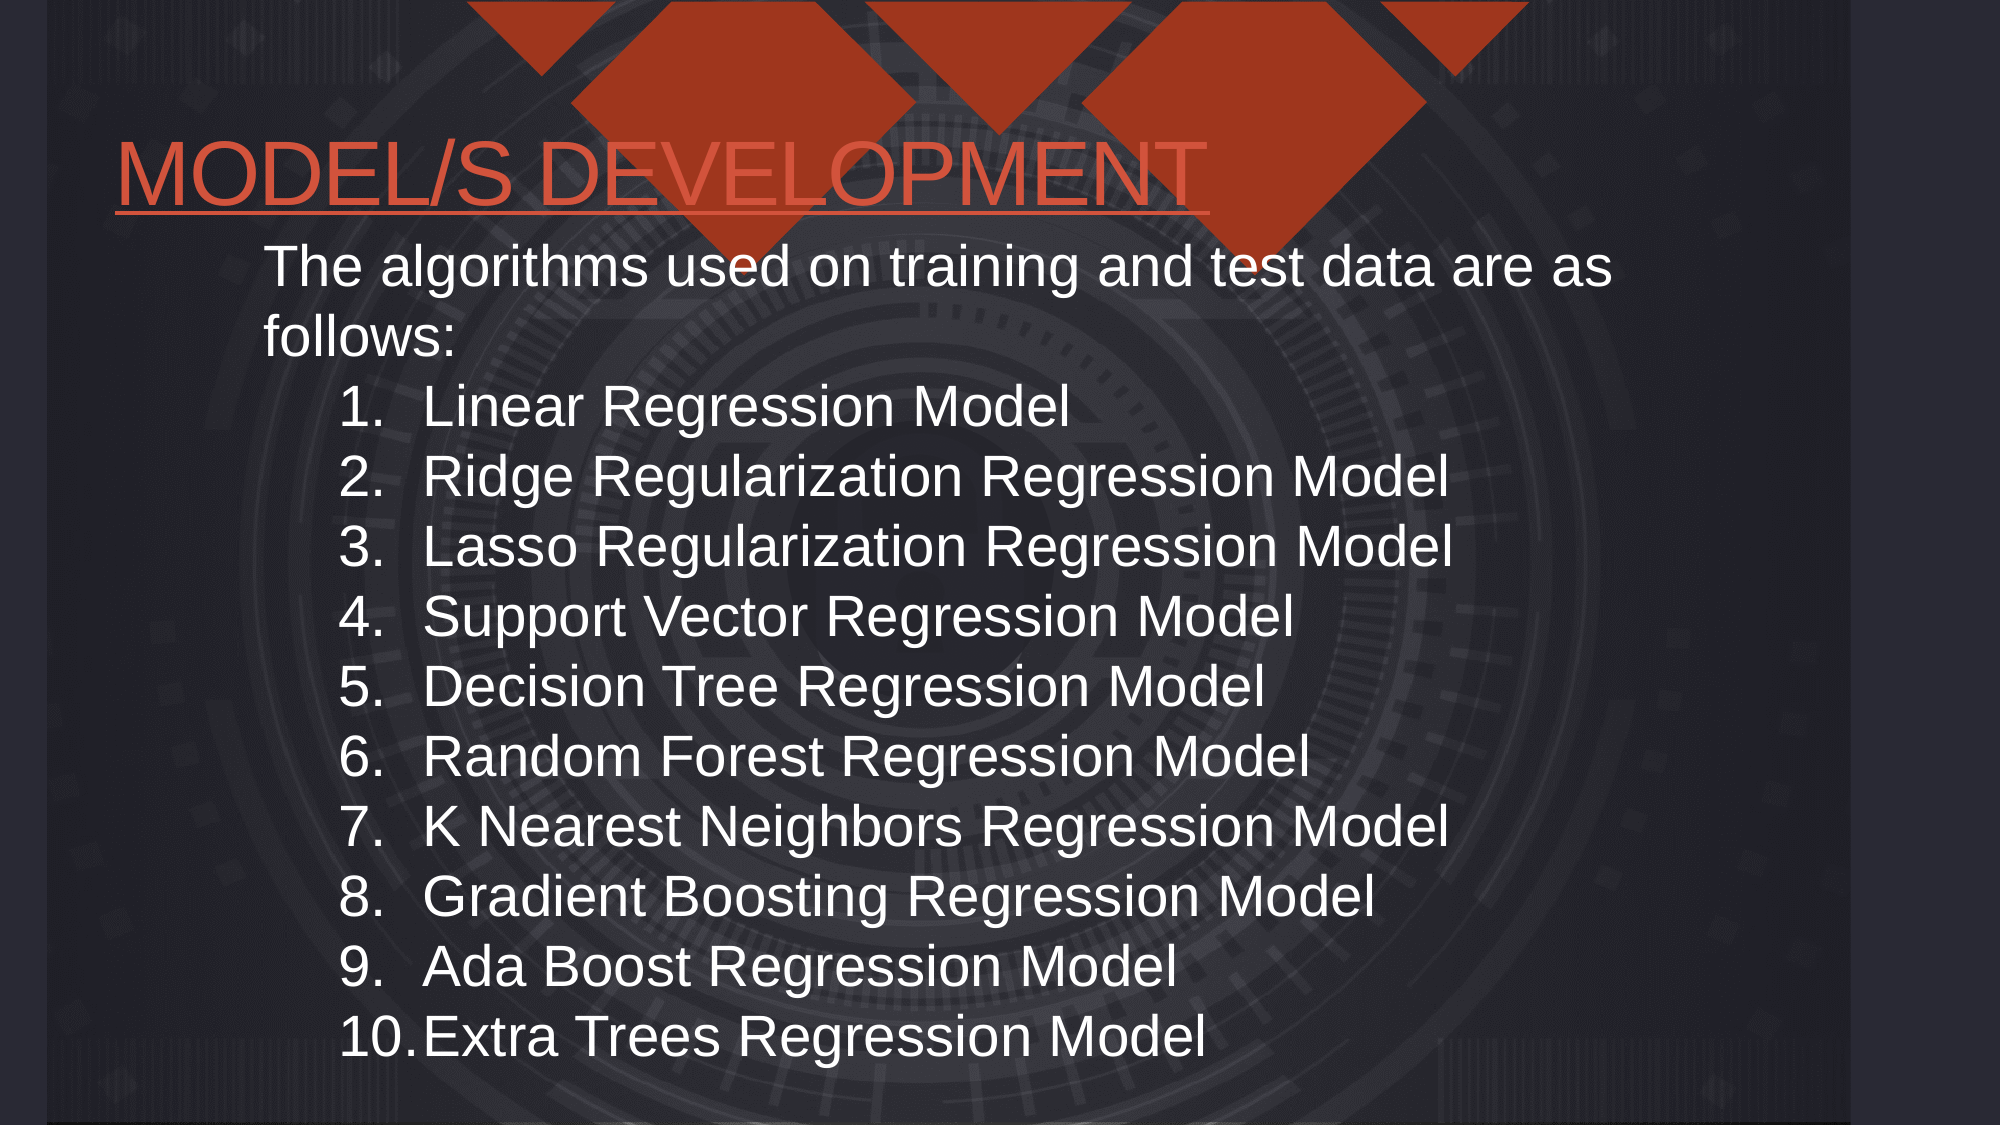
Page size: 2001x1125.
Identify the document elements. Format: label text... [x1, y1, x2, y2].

text_box The algorithms used on training and test data are as follows: Linear Regression Model Ridge Regularization Regression Model Lasso Regularization Regression Model Support Vector Regression Model Decision Tree Regression Model Random Forest Regression Model K Nearest Neighbors Regression Model Gradient Boosting Regression Model Ada Boost Regression Model Extra Trees Regression Model [248, 221, 1752, 1076]
title MODEL/S DEVELOPMENT [99, 87, 1900, 250]
